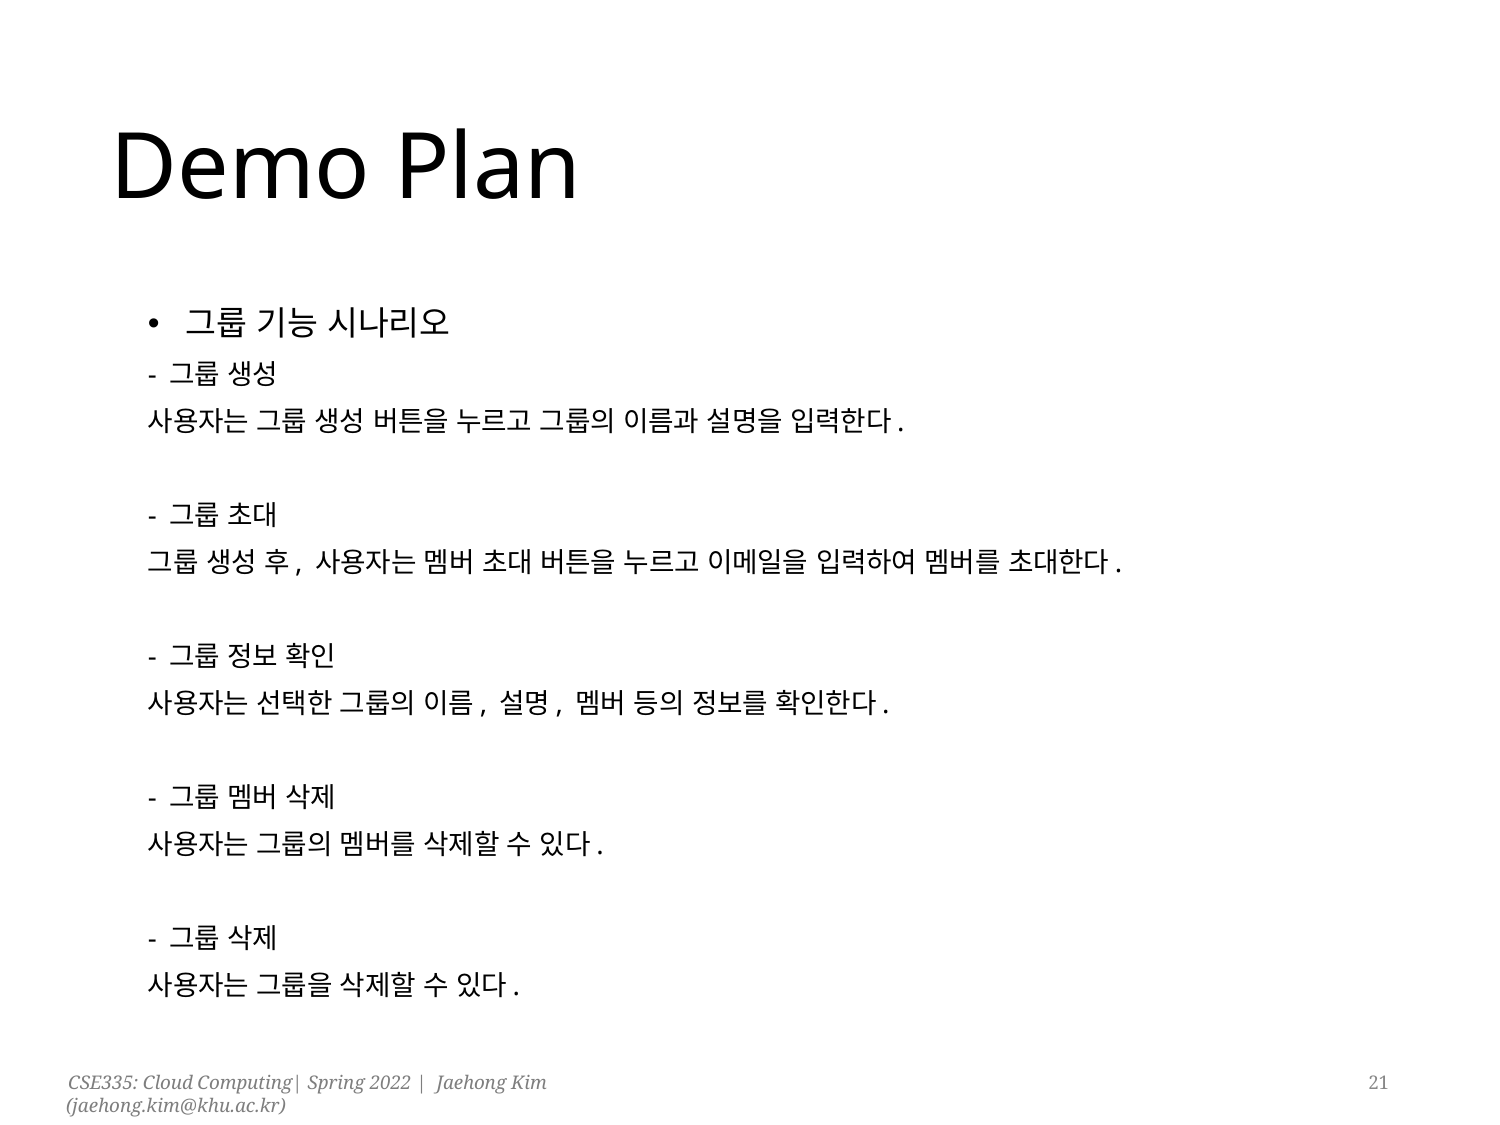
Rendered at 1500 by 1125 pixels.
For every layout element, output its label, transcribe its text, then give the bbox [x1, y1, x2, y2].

title Demo Plan [102, 59, 1398, 278]
slide_number 21 [1357, 1065, 1398, 1102]
list 그룹 기능 시나리오 - 그룹 생성 사용자는 그룹 생성 버튼을 누르고 그룹의 이름과 설명을 입력한다. - 그룹 초대 그룹 생성 후, 사용자는 멤버 초대 버튼을 누르고 이메일을 입력하여 멤버를 초대한다. - 그룹 정보 확인 사용자는 선택한 그룹의 이름, 설명, 멤버 등의 정보를 확인한다. - 그룹 멤버 삭제 사용자는 그룹의 멤버를 삭제할 수 있다. - 그룹 삭제 사용자는 그룹을 삭제할 수 있다. [102, 298, 1398, 1014]
